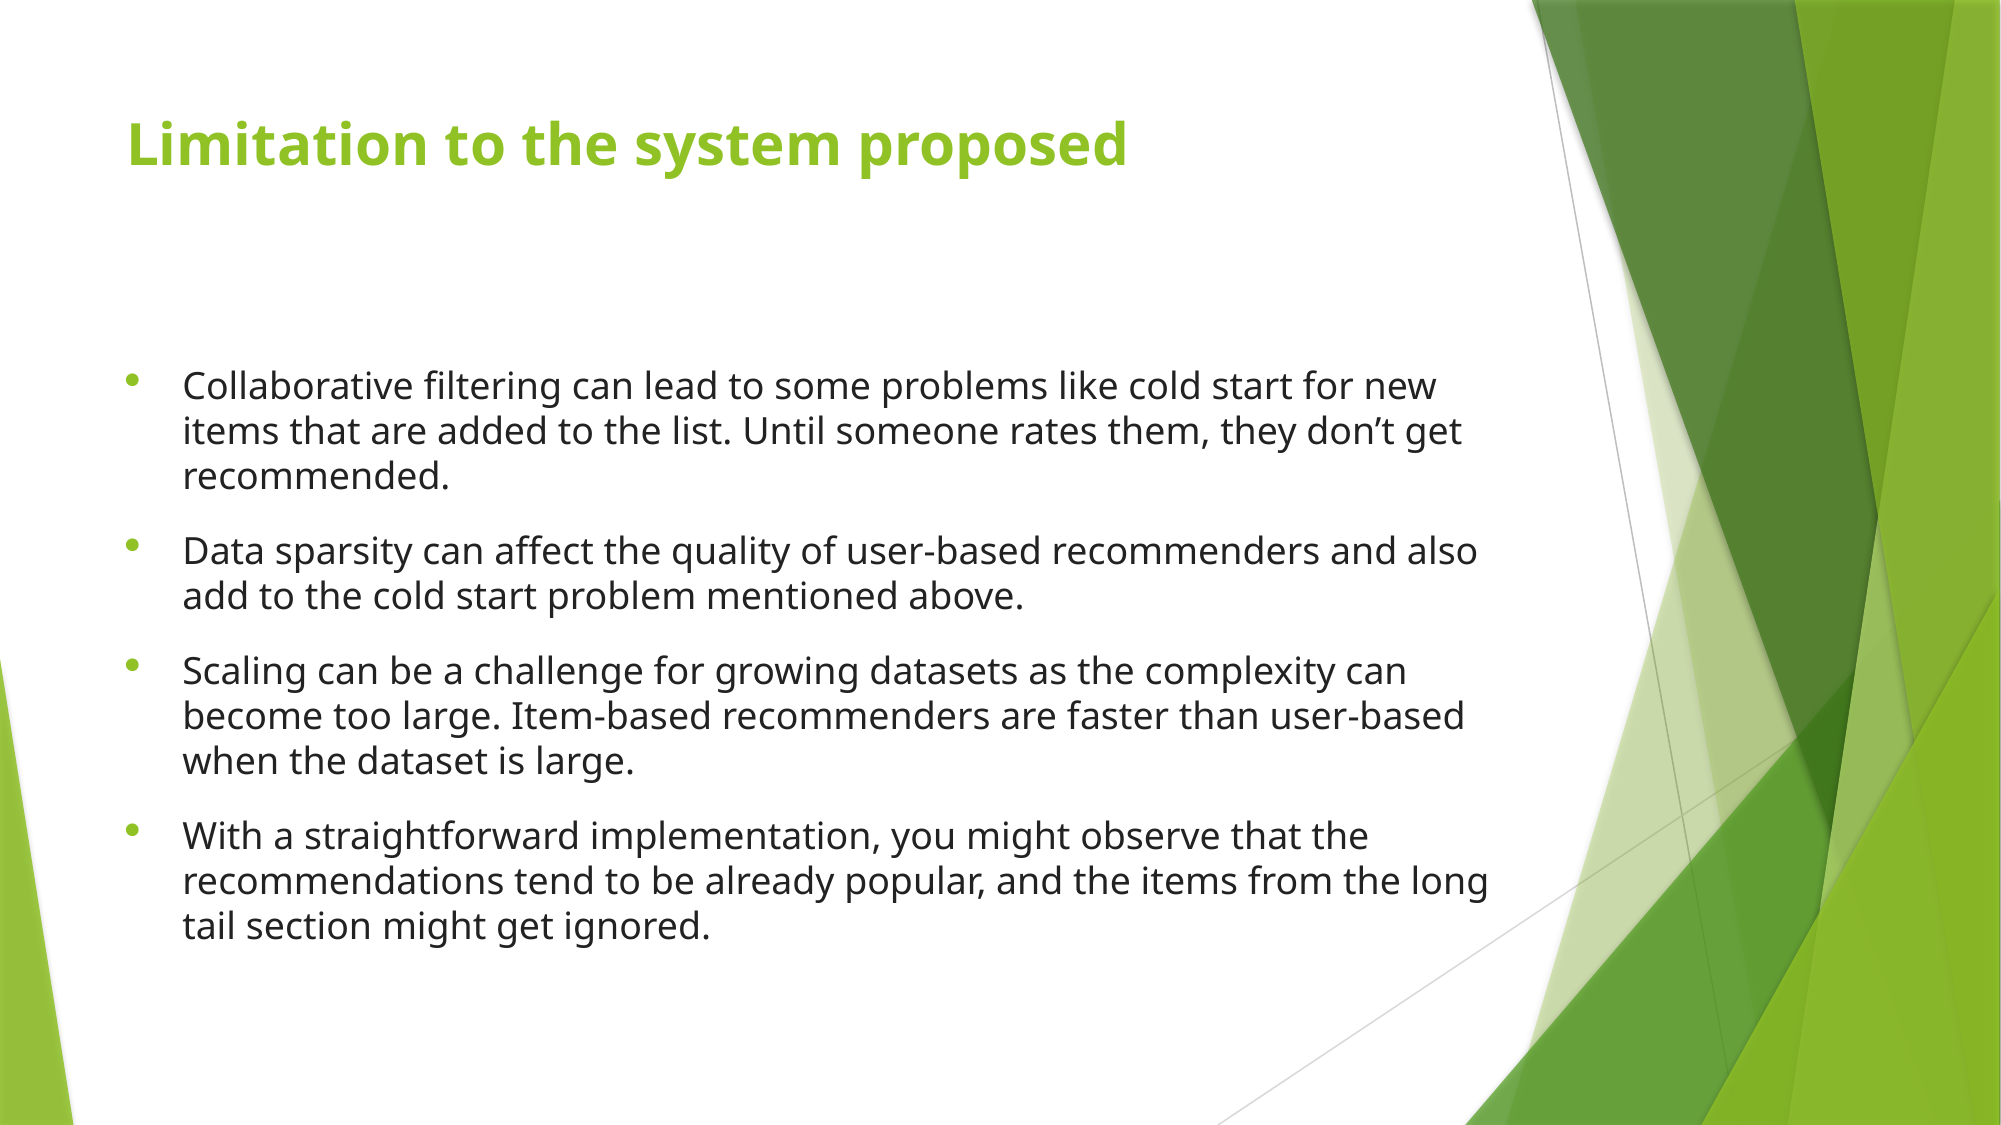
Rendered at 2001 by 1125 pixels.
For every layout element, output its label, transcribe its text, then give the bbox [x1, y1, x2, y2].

list Collaborative filtering can lead to some problems like cold start for new items that are added to the list. Until someone rates them, they don’t get recommended. Data sparsity can affect the quality of user-based recommenders and also add to the cold start problem mentioned above. Scaling can be a challenge for growing datasets as the complexity can become too large. Item-based recommenders are faster than user-based when the dataset is large. With a straightforward implementation, you might observe that the recommendations tend to be already popular, and the items from the long tail section might get ignored. [111, 354, 1522, 992]
title Limitation to the system proposed [111, 99, 1522, 317]
